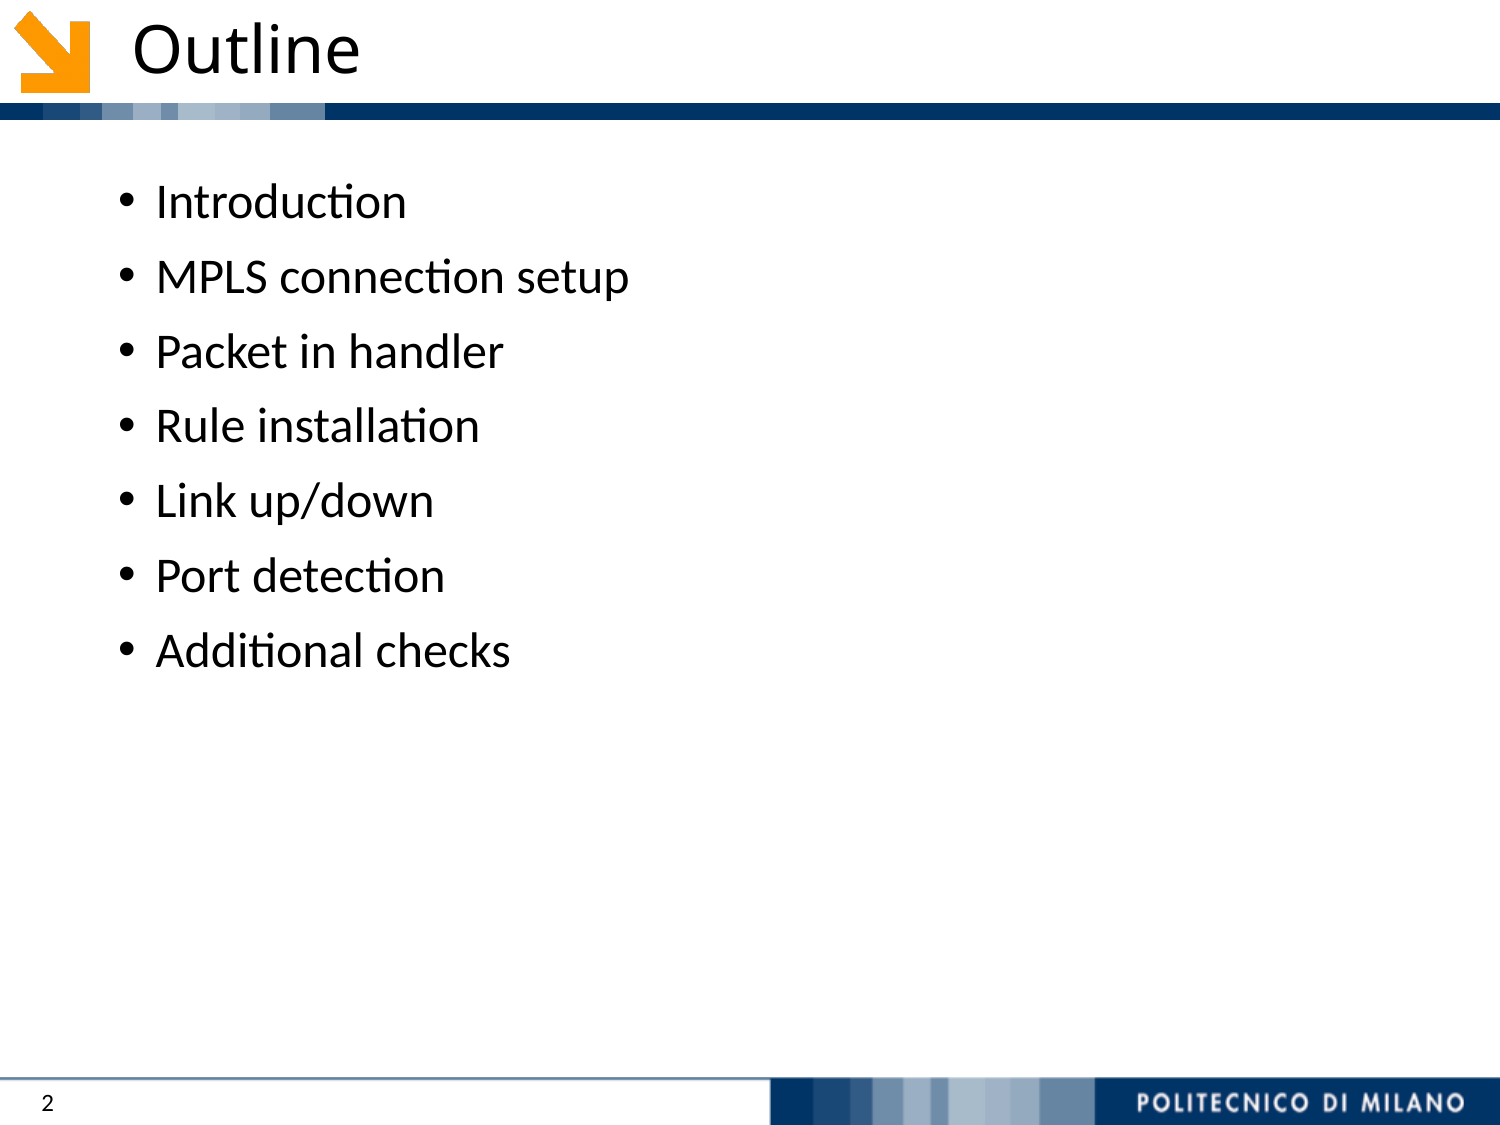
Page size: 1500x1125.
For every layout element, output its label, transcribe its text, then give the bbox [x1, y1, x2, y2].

title Outline [116, 21, 1411, 82]
slide_number 2 [0, 1077, 69, 1125]
picture [0, 103, 1500, 120]
list Introduction MPLS connection setup Packet in handler Rule installation Link up/down Port detection Additional checks [103, 167, 1397, 882]
picture [69, 1077, 1500, 1125]
picture [13, 10, 90, 93]
